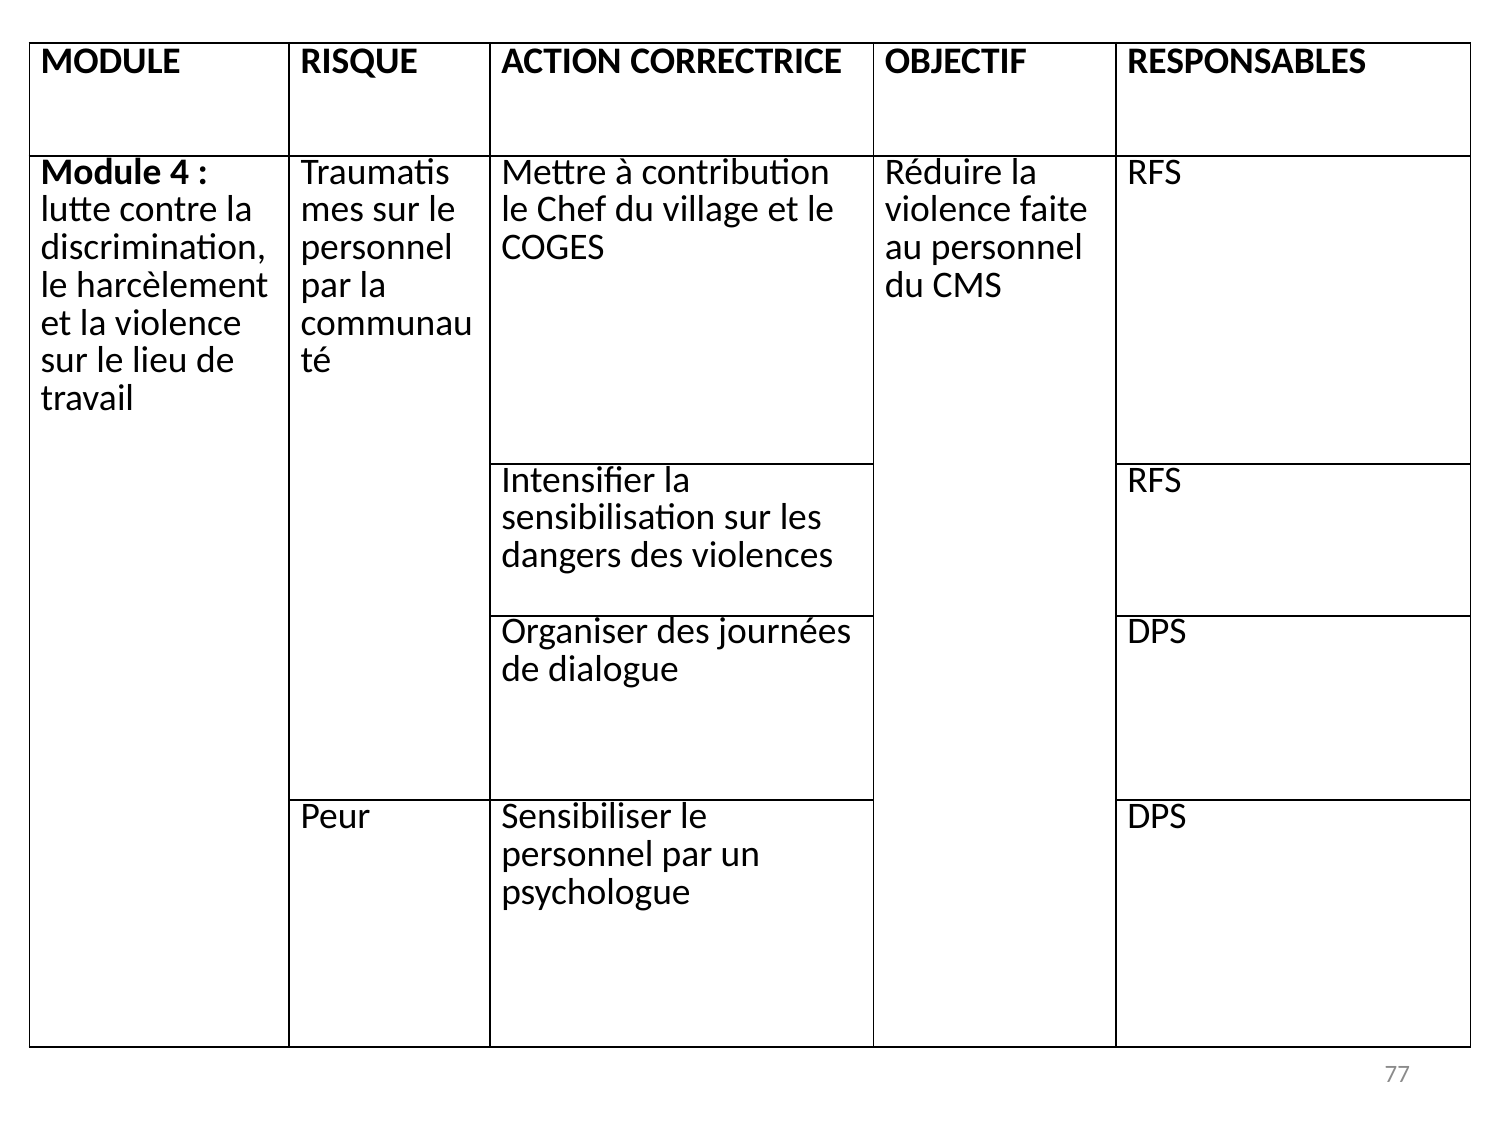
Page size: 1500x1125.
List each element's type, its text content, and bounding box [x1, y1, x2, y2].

table_header OBJECTIF [874, 44, 1115, 155]
table_header RISQUE [290, 44, 489, 155]
table_header MODULE [30, 44, 288, 155]
slide_number 77 [1074, 1042, 1425, 1103]
table_cell DPS [1117, 617, 1470, 799]
table_cell Réduire la violence faite au personnel du CMS [874, 157, 1115, 1046]
table_cell Mettre à contribution le Chef du village et le COGES [491, 157, 873, 463]
table_header RESPONSABLES [1117, 44, 1470, 155]
table_cell Traumatismes sur le personnel par la communauté [290, 157, 489, 799]
table_cell Peur [290, 801, 489, 1046]
table_cell Module 4 : lutte contre la discrimination, le harcèlement et la violence sur le lieu de travail [30, 157, 288, 1046]
table_cell RFS [1117, 157, 1470, 463]
table_cell RFS [1117, 465, 1470, 615]
table_cell Organiser des journées de dialogue [491, 617, 873, 799]
table_cell Sensibiliser le personnel par un psychologue [491, 801, 873, 1046]
table_cell Intensifier la sensibilisation sur les dangers des violences [491, 465, 873, 615]
table_cell DPS [1117, 801, 1470, 1046]
table_header ACTION CORRECTRICE [491, 44, 873, 155]
